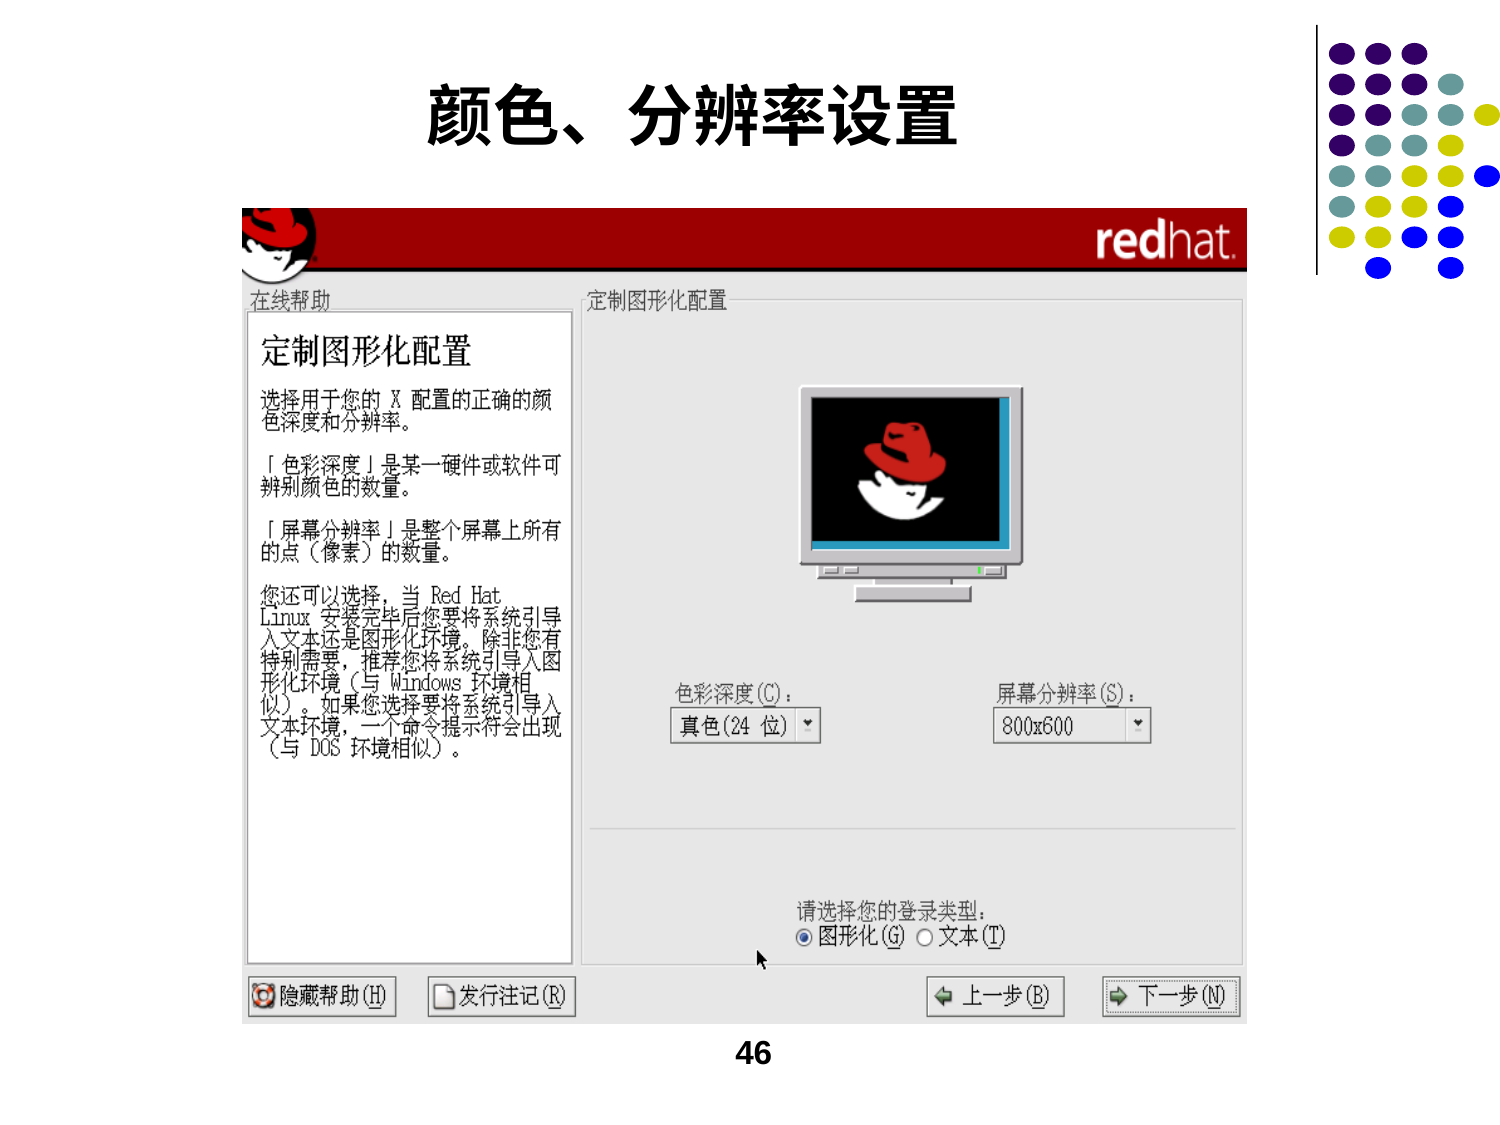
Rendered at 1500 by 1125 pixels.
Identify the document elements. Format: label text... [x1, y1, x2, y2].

title 颜色、分辨率设置 [74, 19, 1313, 162]
slide_number 46 [578, 1032, 930, 1099]
picture [241, 207, 1247, 1024]
